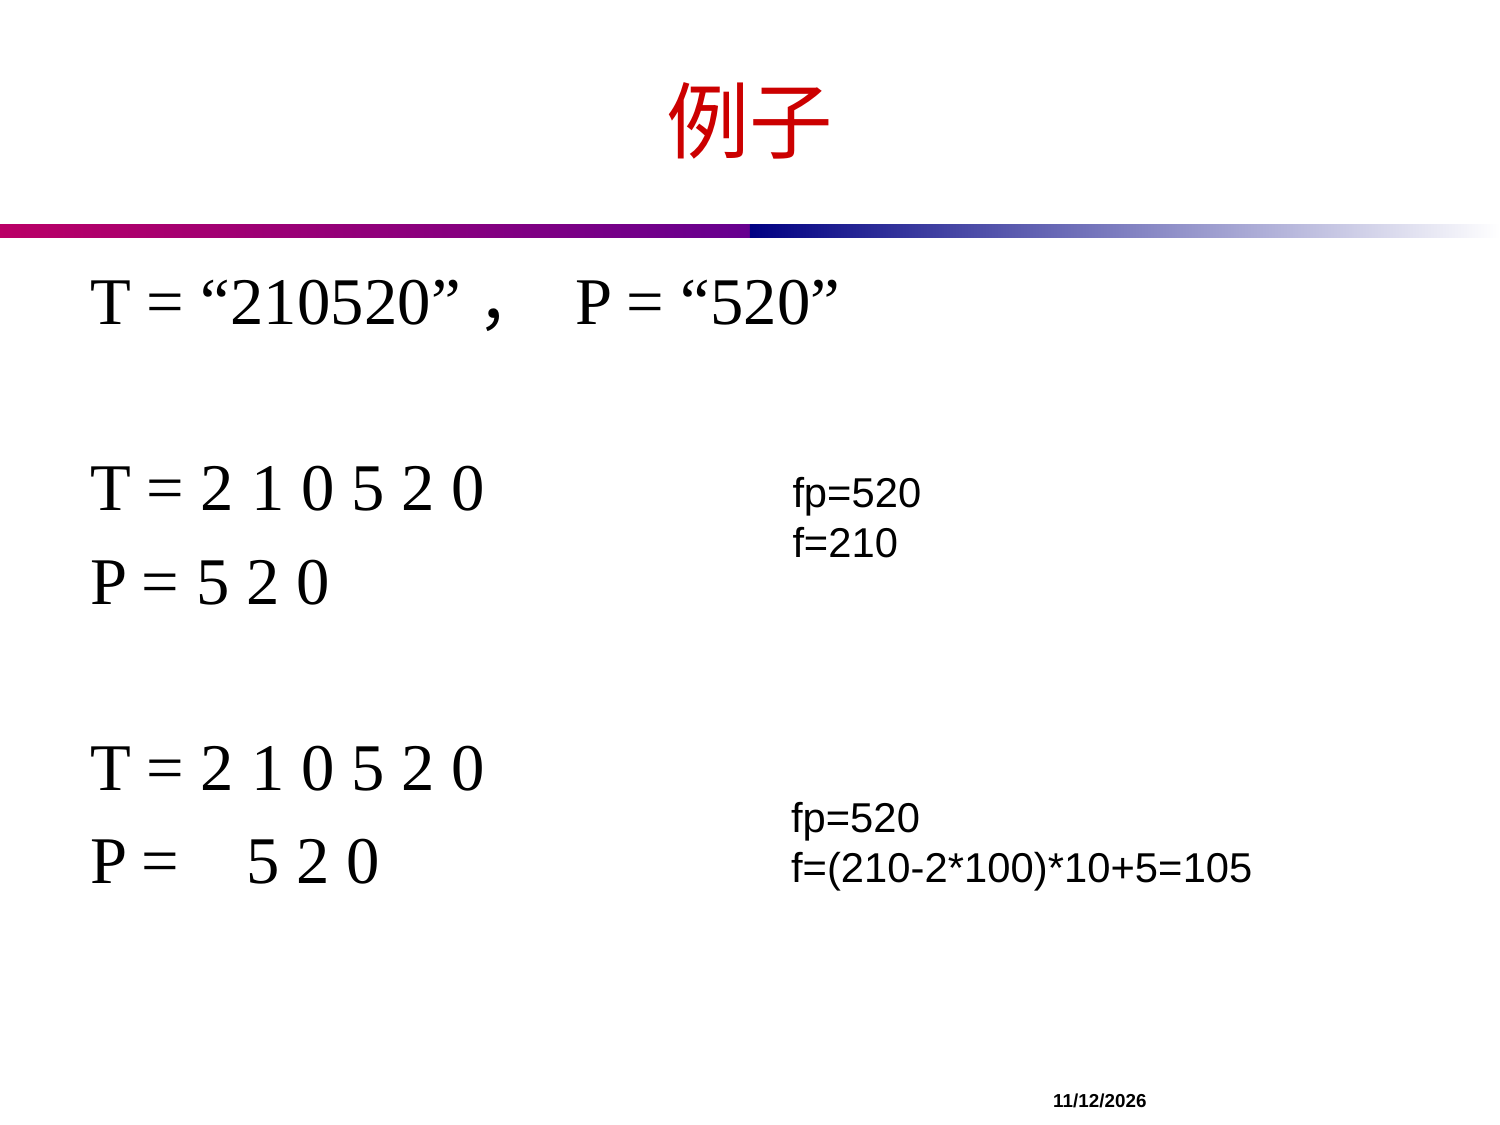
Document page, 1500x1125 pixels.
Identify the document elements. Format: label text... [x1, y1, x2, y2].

title 例子 [74, 37, 1426, 201]
list T = “210520”， P = “520” T = 2 1 0 5 2 0 P = 5 2 0 T = 2 1 0 5 2 0 P = 5 2 0 [74, 249, 1426, 1101]
text_box fp=520 f=(210-2*100)*10+5=105 [776, 783, 1268, 899]
text_box fp=520 f=210 [777, 458, 937, 574]
footer [75, 1074, 1425, 1125]
